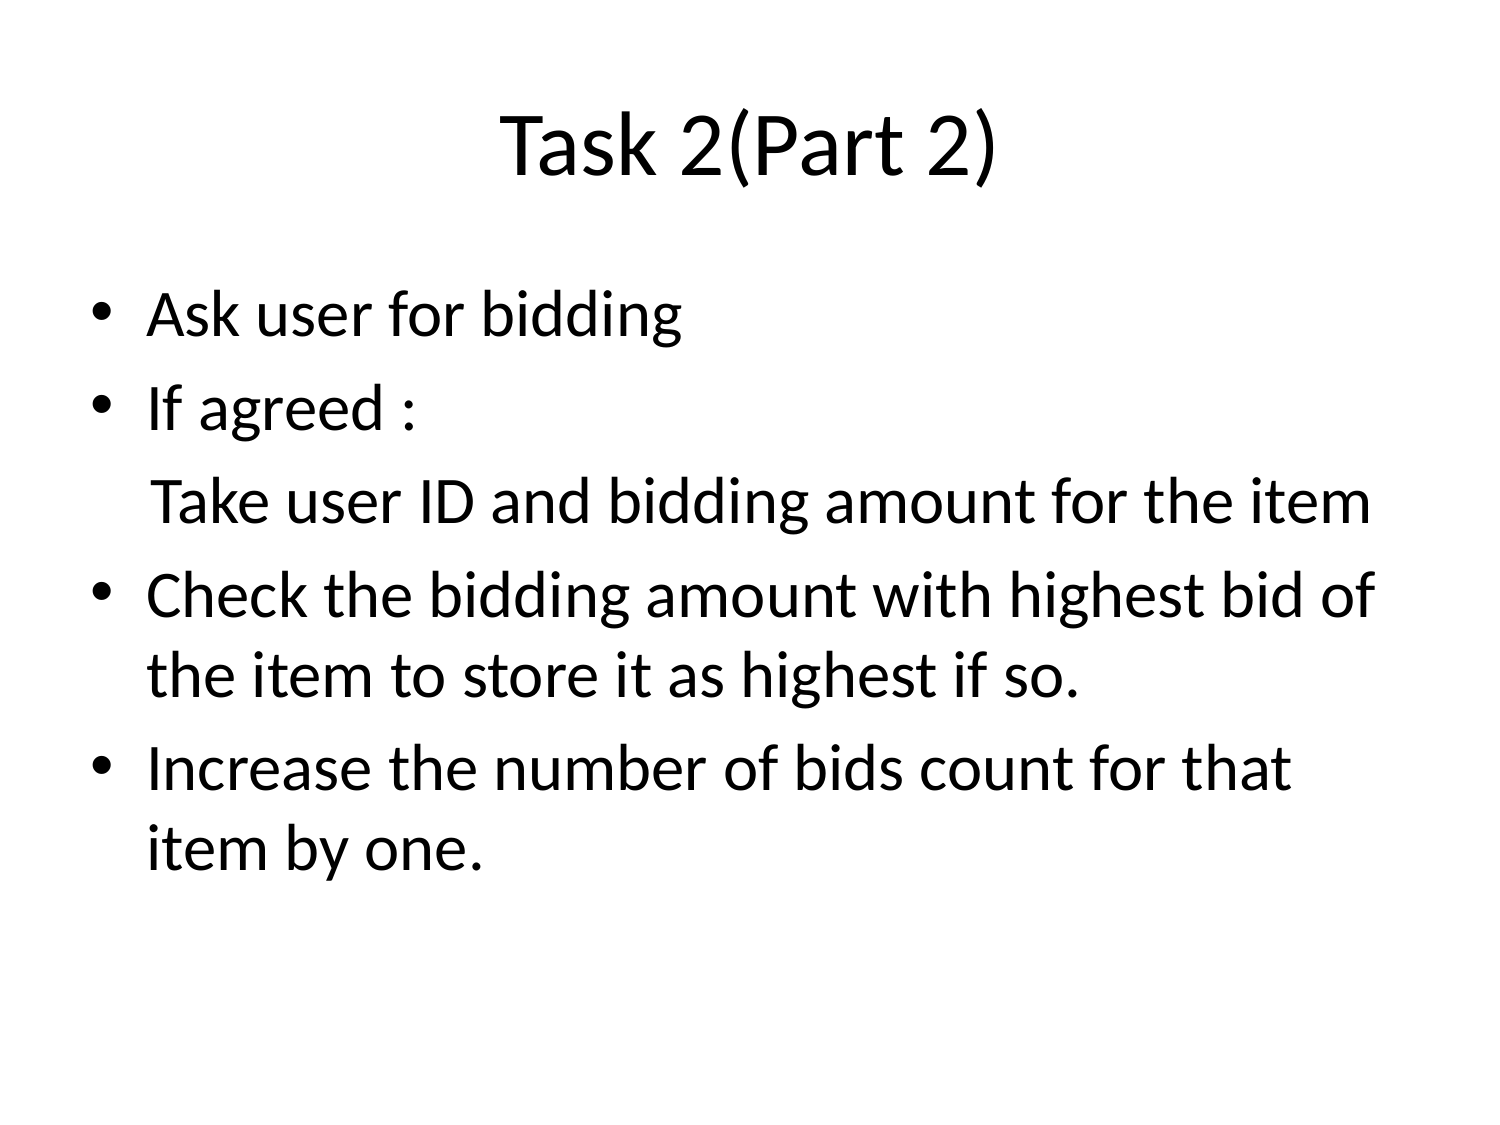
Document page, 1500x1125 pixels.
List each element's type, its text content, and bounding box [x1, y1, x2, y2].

list Ask user for bidding If agreed : Take user ID and bidding amount for the item Check the bidding amount with highest bid of the item to store it as highest if so. Increase the number of bids count for that item by one. [75, 262, 1425, 1005]
title Task 2(Part 2) [75, 45, 1425, 233]
